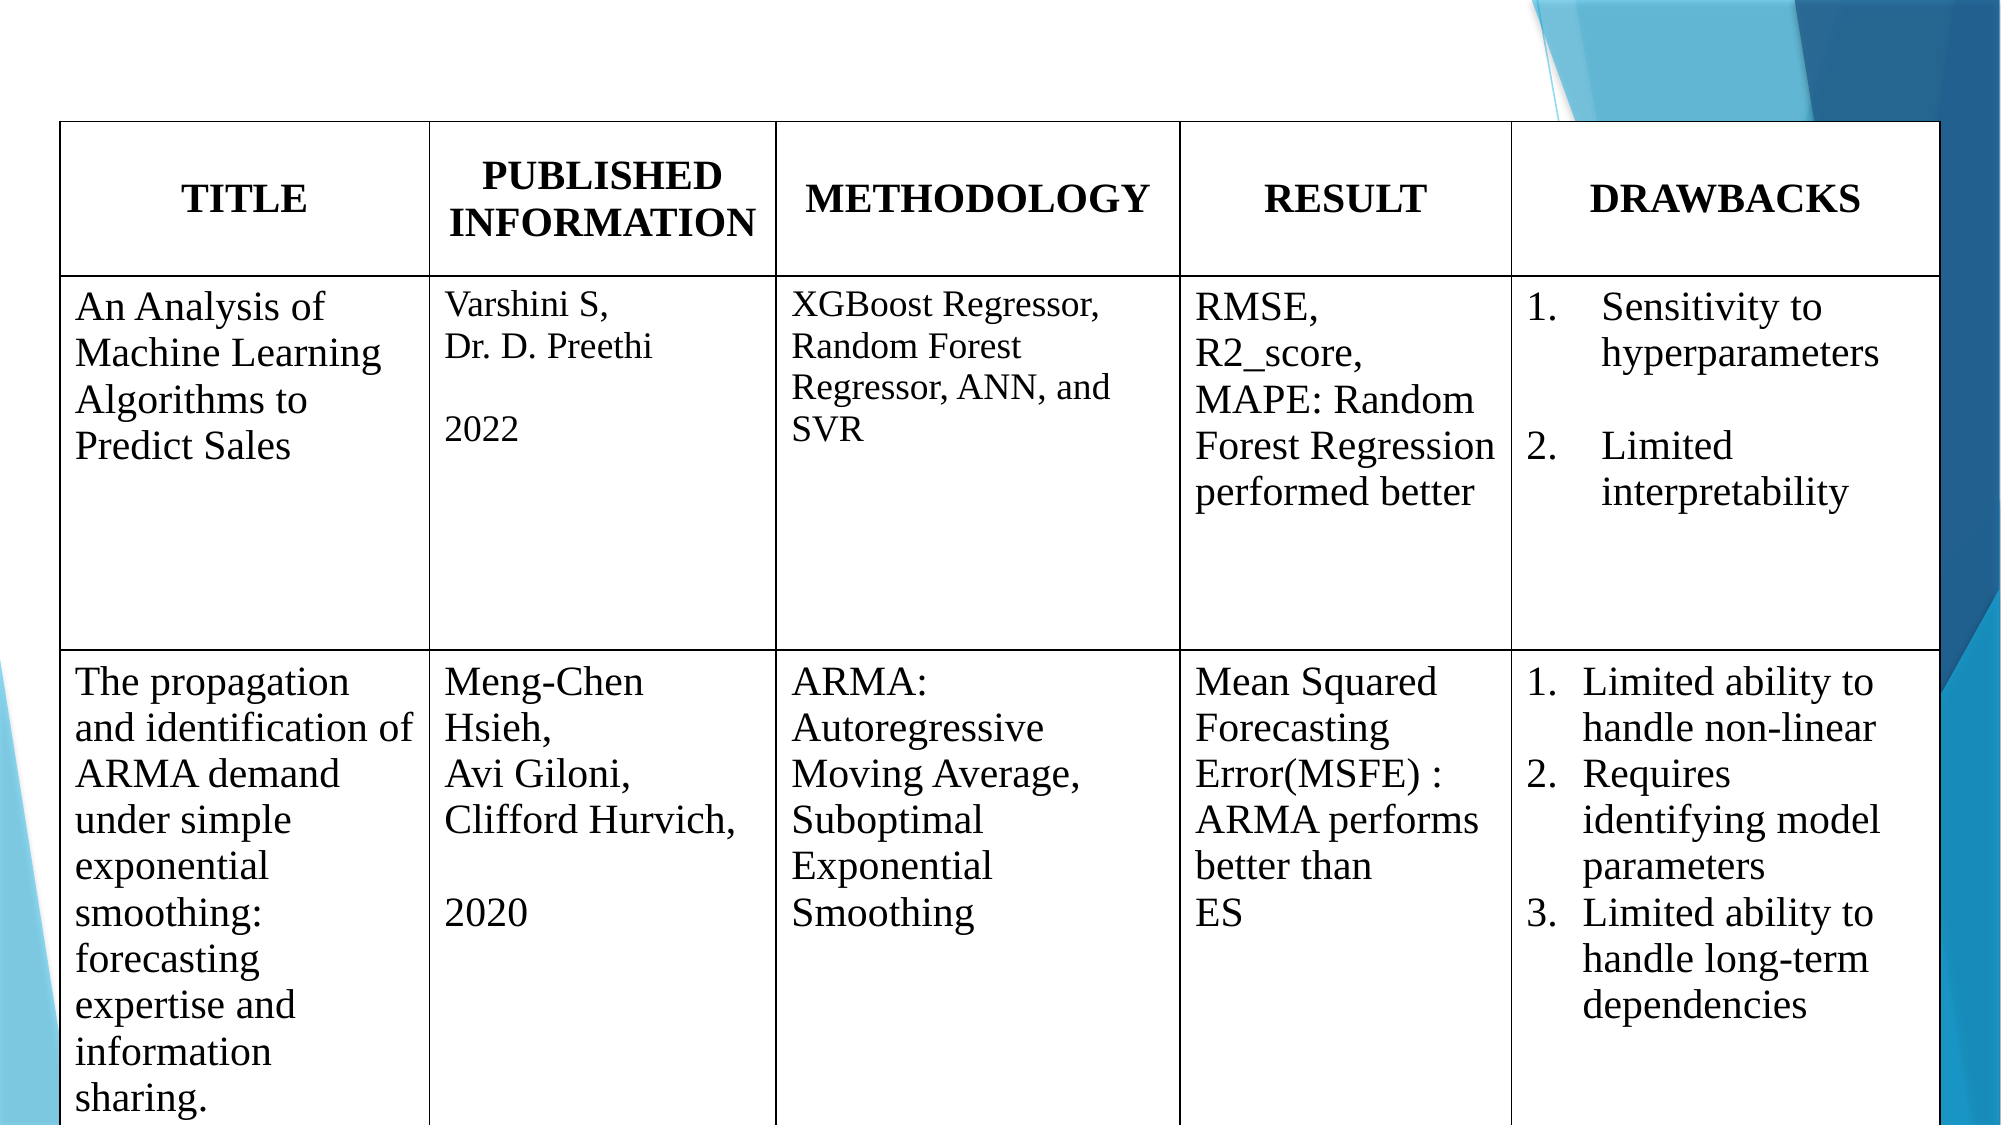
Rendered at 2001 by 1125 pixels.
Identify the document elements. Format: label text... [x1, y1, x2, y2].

table_cell The propagation and identification of ARMA demand under simple exponential smoothing: forecasting expertise and information sharing. [61, 651, 429, 1125]
table_cell Varshini S, Dr. D. Preethi 2022 [430, 277, 775, 649]
table_header PUBLISHED INFORMATION [430, 122, 775, 275]
table_header DRAWBACKS [1512, 122, 1939, 275]
table_cell ARMA: Autoregressive Moving Average, Suboptimal Exponential Smoothing [777, 651, 1179, 1125]
table_cell An Analysis of Machine Learning Algorithms to Predict Sales [61, 277, 429, 649]
table_cell Mean Squared Forecasting Error(MSFE) : ARMA performs better than ES [1181, 651, 1511, 1125]
table_cell Limited ability to handle non-linear Requires identifying model parameters Limited ability to handle long-term dependencies [1512, 651, 1939, 1125]
table_header METHODOLOGY [777, 122, 1179, 275]
table_cell XGBoost Regressor, Random Forest Regressor, ANN, and SVR [777, 277, 1179, 649]
table_cell Meng-Chen Hsieh, Avi Giloni, Clifford Hurvich, 2020 [430, 651, 775, 1125]
table_header TITLE [61, 122, 429, 275]
table_cell Sensitivity to hyperparameters Limited interpretability [1512, 277, 1939, 649]
table_header RESULT [1181, 122, 1511, 275]
table_cell RMSE, R2_score, MAPE: Random Forest Regression performed better [1181, 277, 1511, 649]
